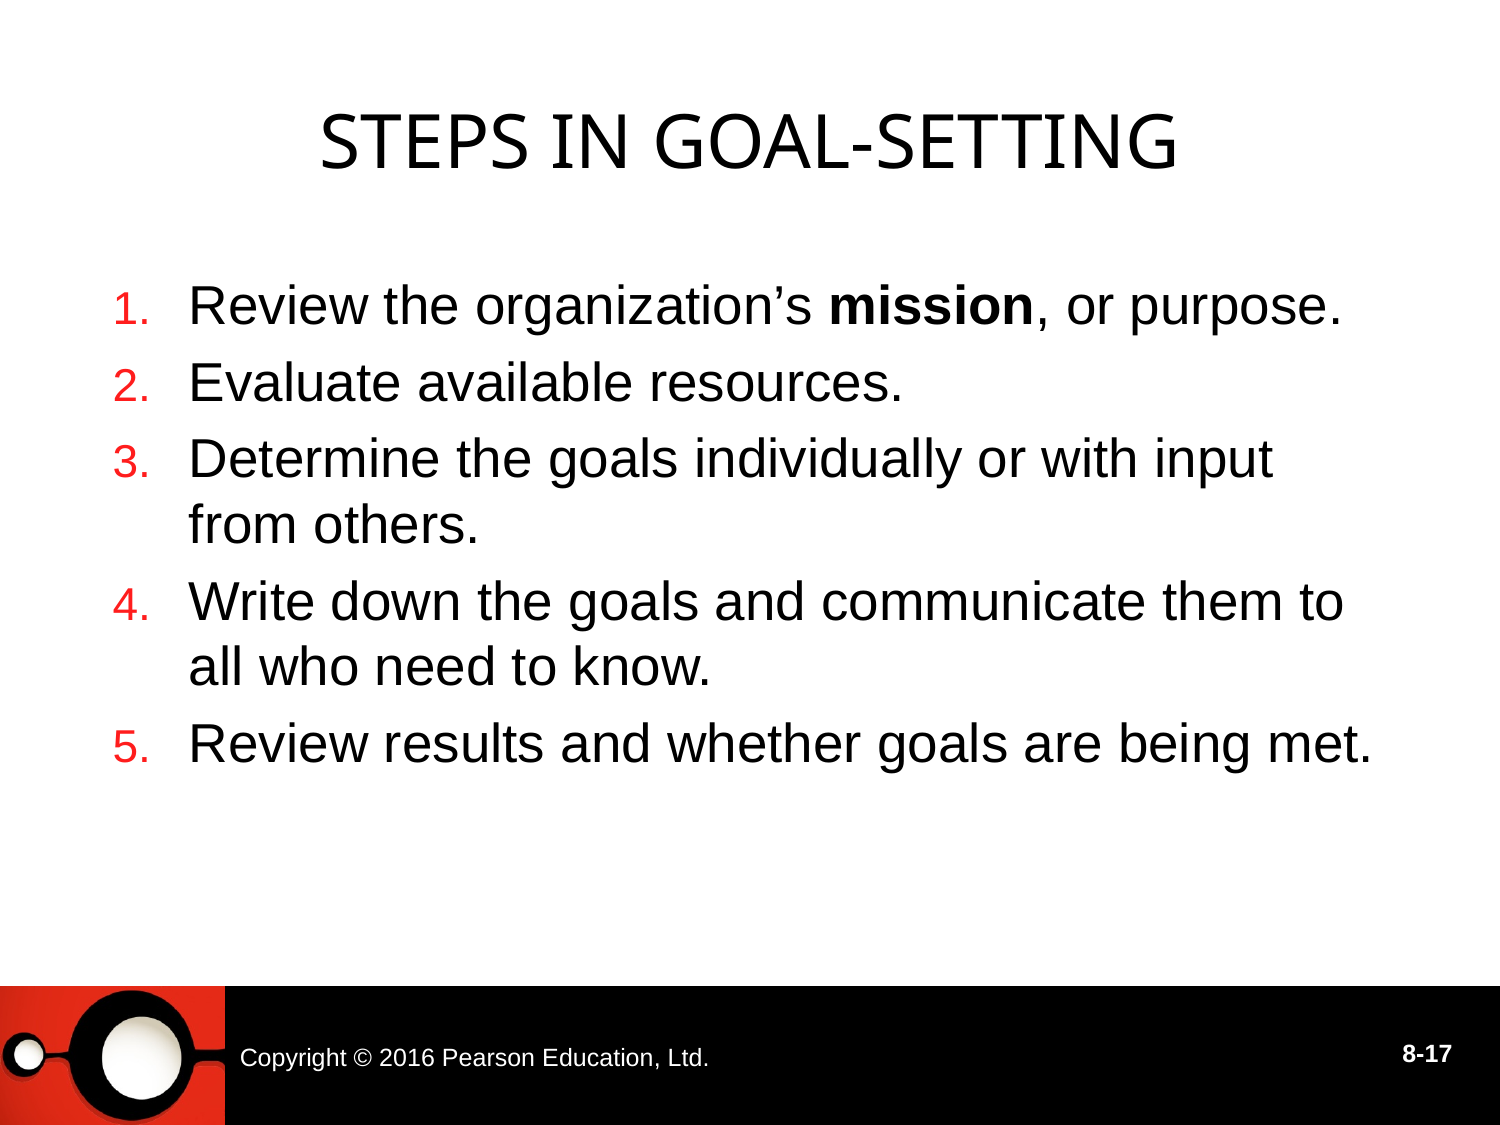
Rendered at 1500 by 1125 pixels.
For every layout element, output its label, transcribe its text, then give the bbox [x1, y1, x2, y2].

slide_number 8-17 [1387, 1026, 1500, 1087]
footer Copyright © 2016 Pearson Education, Ltd. [225, 1026, 838, 1087]
picture [0, 986, 225, 1125]
title Steps in Goal-Setting [112, 45, 1388, 233]
list Review the organization’s mission, or purpose. Evaluate available resources. Determine the goals individually or with input from others. Write down the goals and communicate them to all who need to know. Review results and whether goals are being met. [112, 262, 1388, 875]
